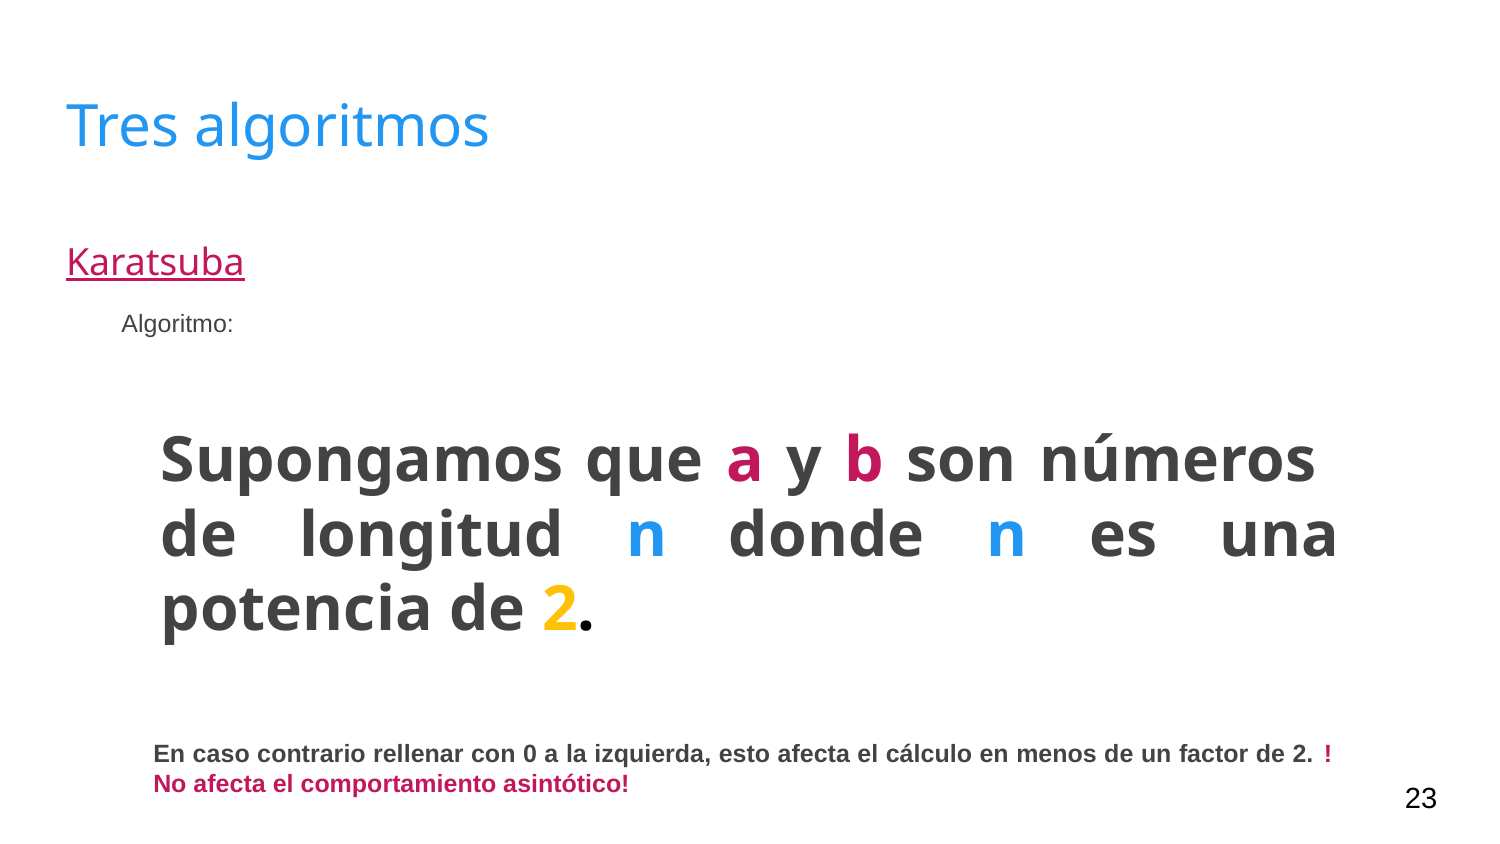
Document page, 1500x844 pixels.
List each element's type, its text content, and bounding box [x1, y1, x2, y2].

text_box Supongamos que a y b son números de longitud n donde n es una potencia de 2. [145, 403, 1355, 474]
text_box Algoritmo: [106, 292, 264, 363]
title Tres algoritmos [51, 72, 1449, 167]
title Karatsuba [51, 222, 1449, 317]
text_box En caso contrario rellenar con 0 a la izquierda, esto afecta el cálculo en menos de un factor de 2. !No afecta el comportamiento asintótico! [138, 722, 1347, 793]
slide_number ‹#› [1389, 764, 1480, 830]
